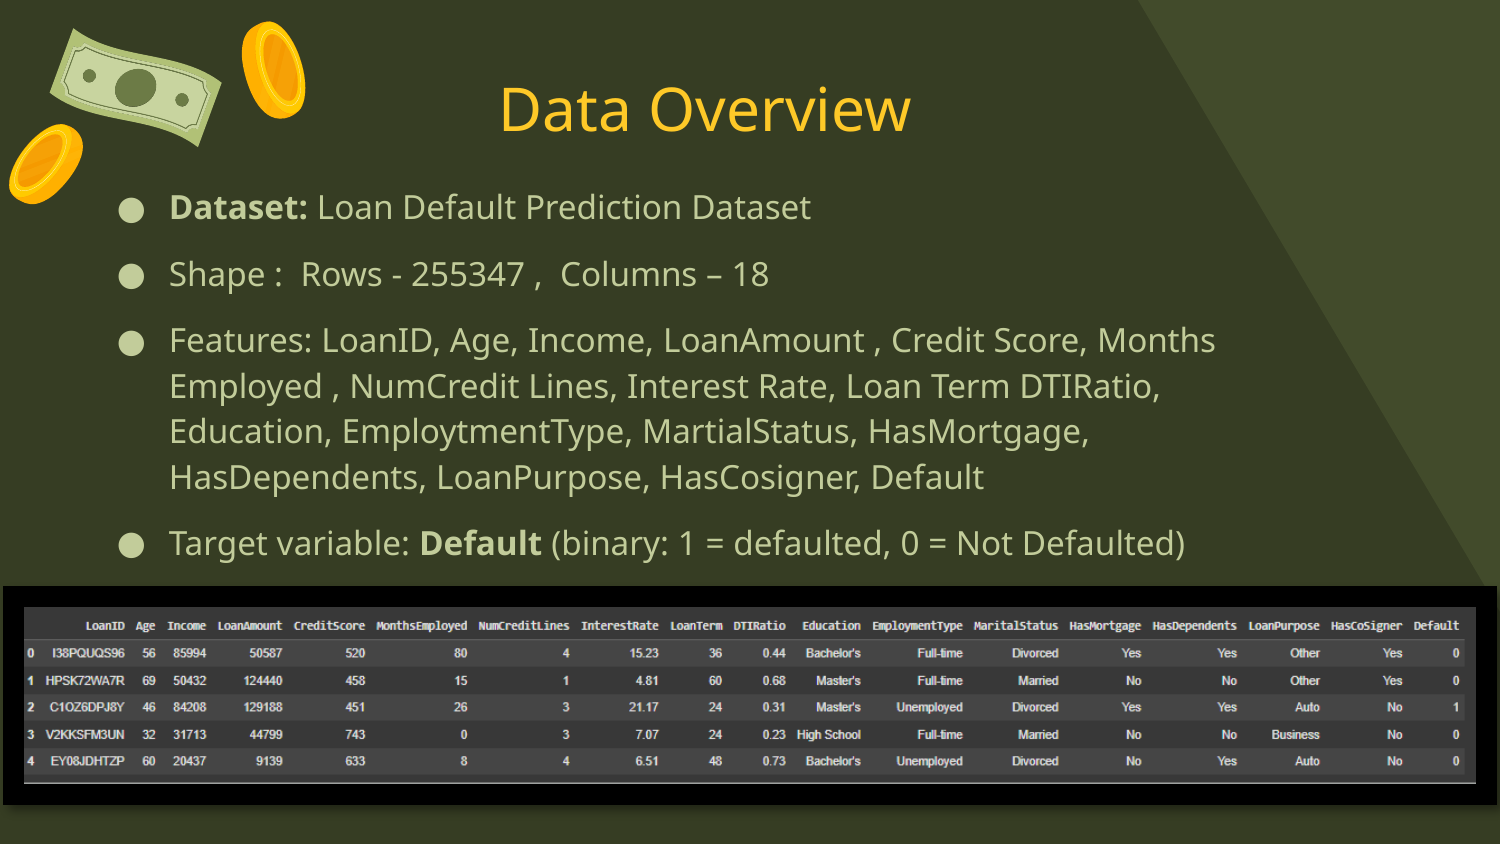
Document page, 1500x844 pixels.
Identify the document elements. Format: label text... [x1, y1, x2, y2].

list Dataset: Loan Default Prediction Dataset Shape : Rows - 255347 , Columns – 18 Features: LoanID, Age, Income, LoanAmount , Credit Score, Months Employed , NumCredit Lines, Interest Rate, Loan Term DTIRatio, Education, EmploytmentType, MartialStatus, HasMortgage, HasDependents, LoanPurpose, HasCosigner, Default Target variable: Default (binary: 1 = defaulted, 0 = Not Defaulted) [78, 109, 1269, 585]
title Data Overview [483, 46, 1273, 159]
picture [23, 606, 1477, 785]
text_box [15, 122, 88, 210]
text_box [228, 26, 320, 115]
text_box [58, 4, 213, 171]
